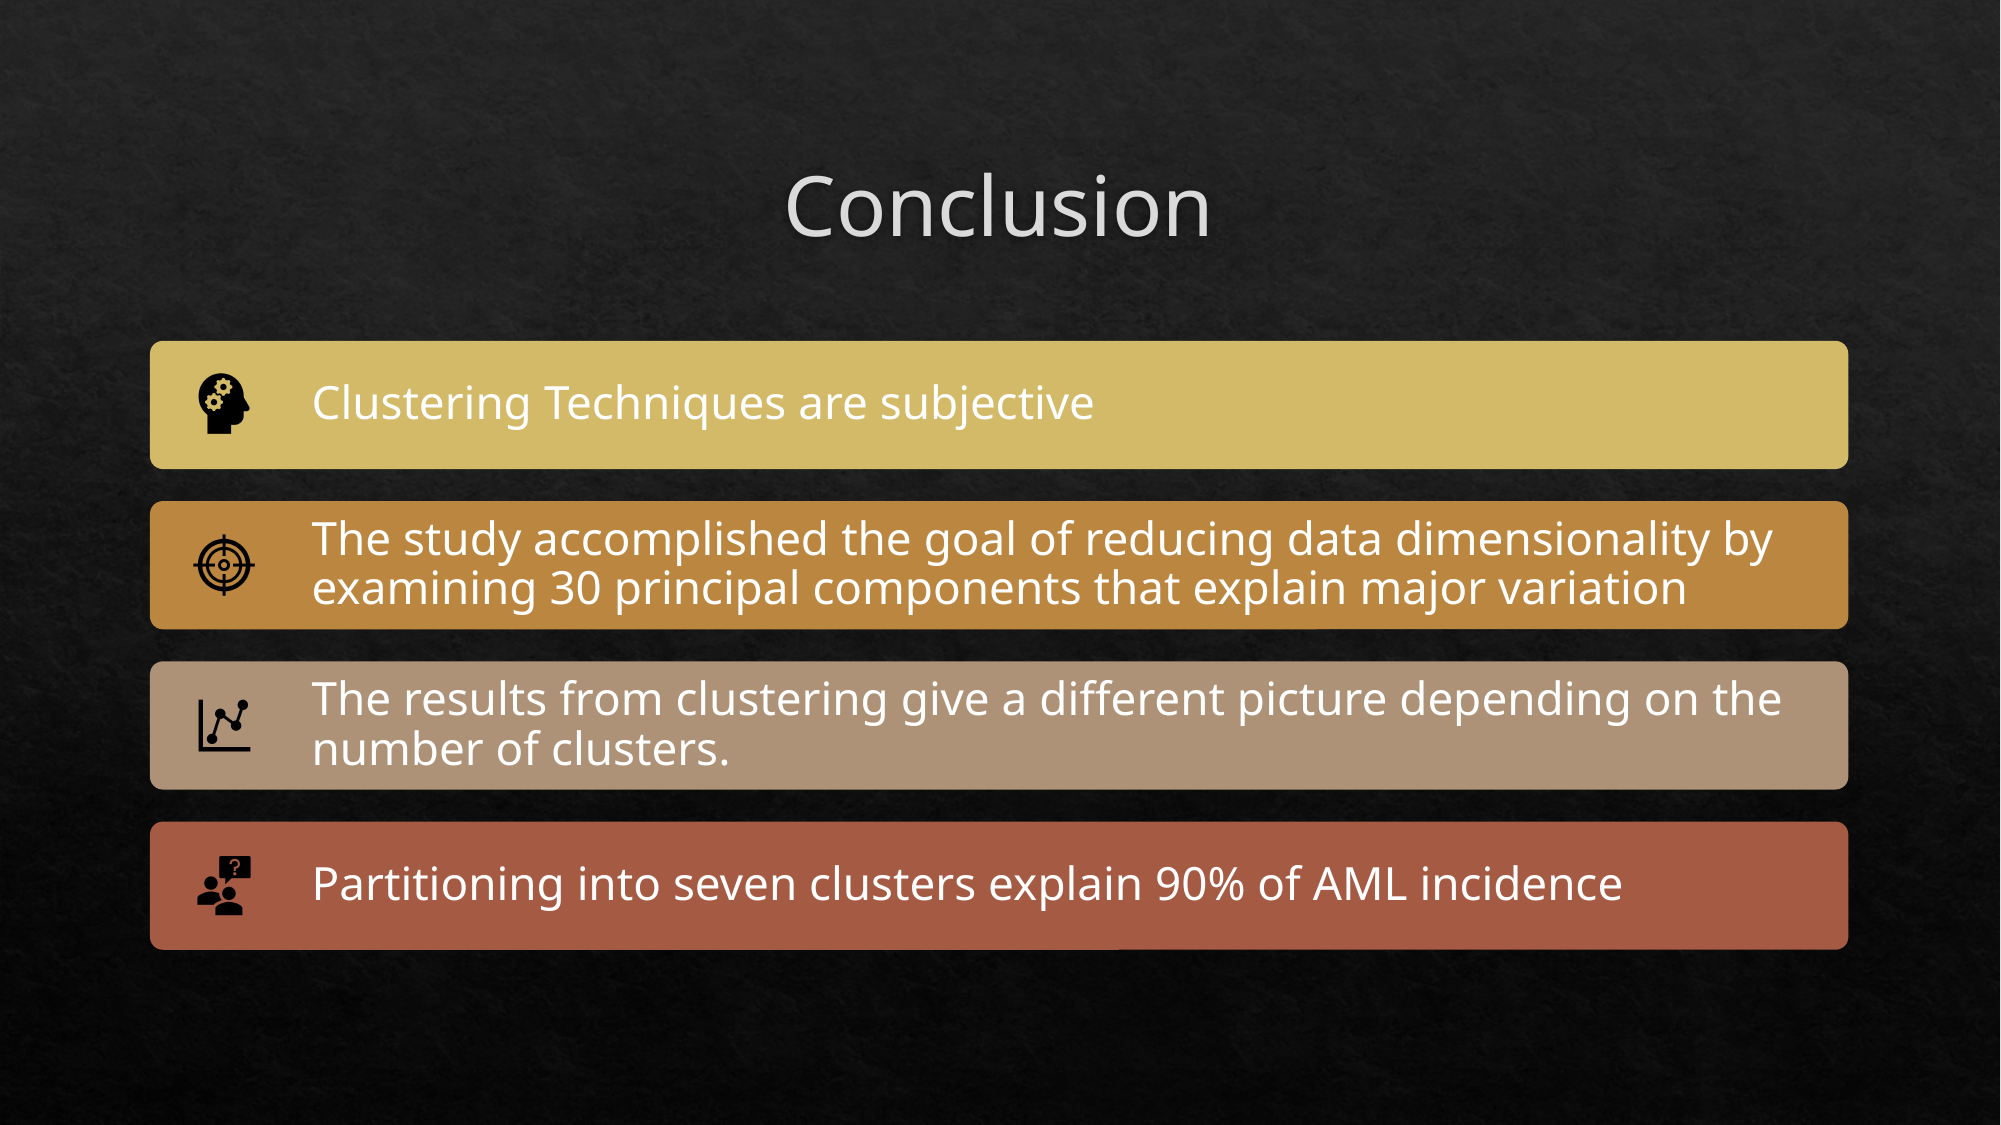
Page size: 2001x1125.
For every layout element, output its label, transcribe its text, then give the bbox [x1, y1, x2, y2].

title Conclusion [149, 99, 1849, 307]
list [149, 340, 1849, 951]
